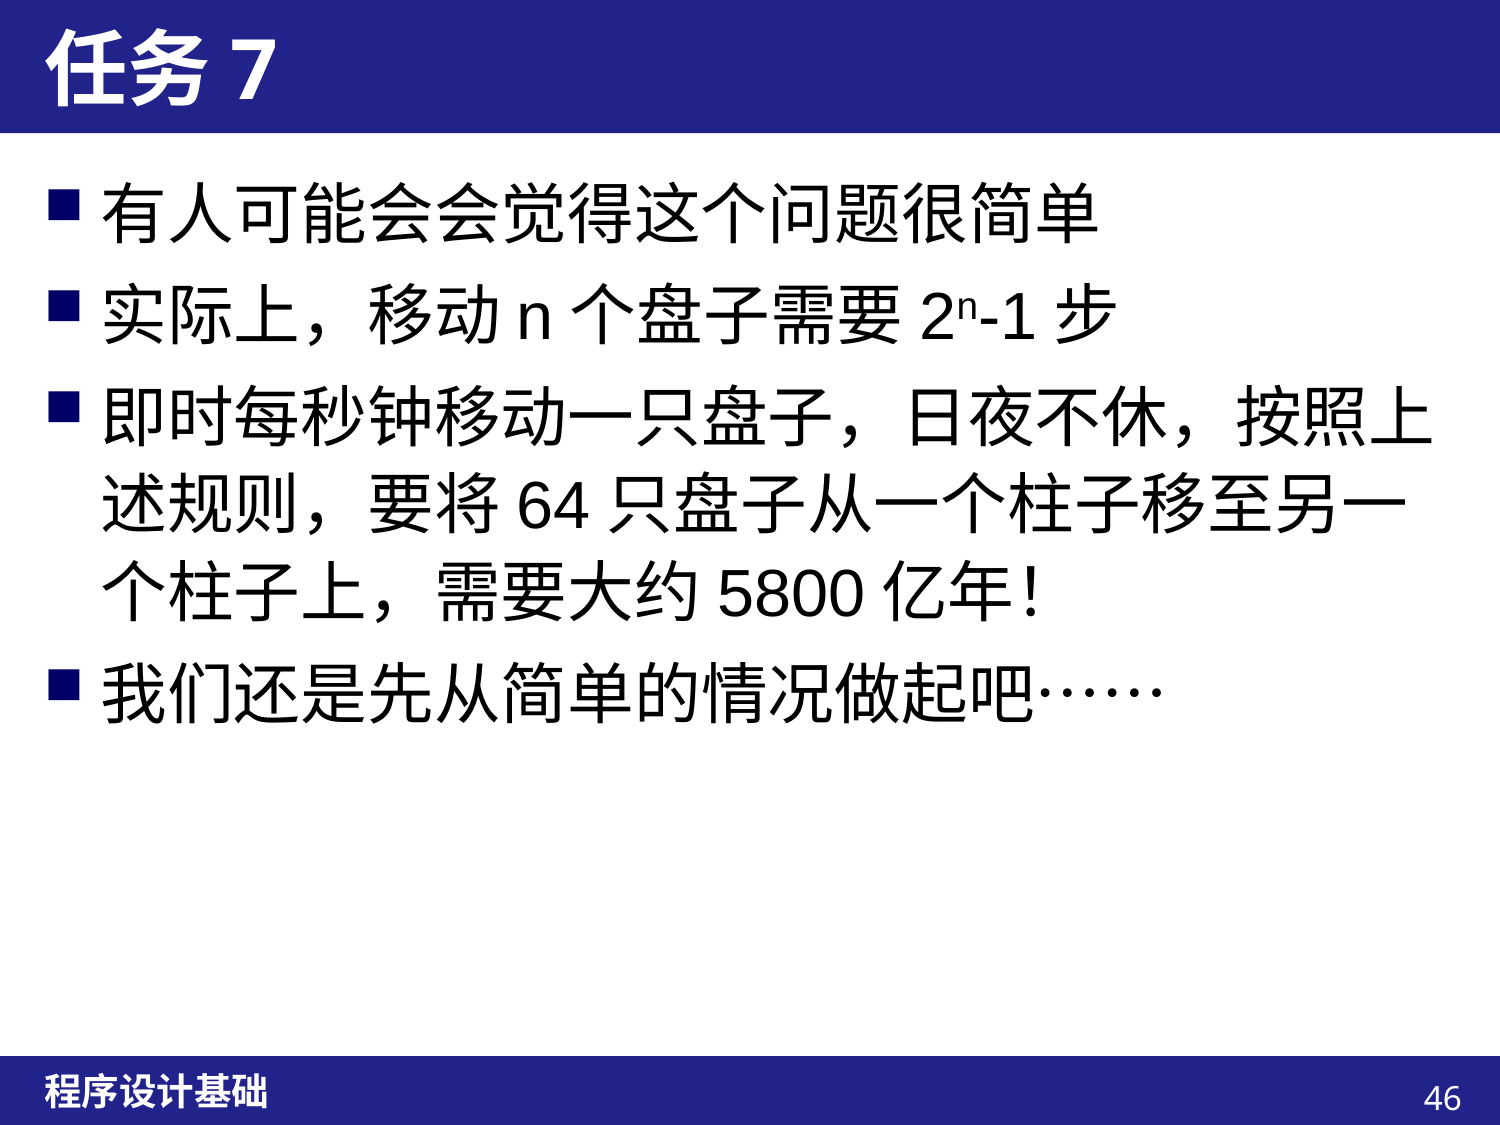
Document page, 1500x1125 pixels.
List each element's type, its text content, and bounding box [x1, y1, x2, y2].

list 有人可能会会觉得这个问题很简单 实际上，移动n个盘子需要2n-1步 即时每秒钟移动一只盘子，日夜不休，按照上述规则，要将64只盘子从一个柱子移至另一个柱子上，需要大约5800亿年！ 我们还是先从简单的情况做起吧…… [29, 156, 1469, 1034]
title 任务7 [29, 0, 1469, 134]
